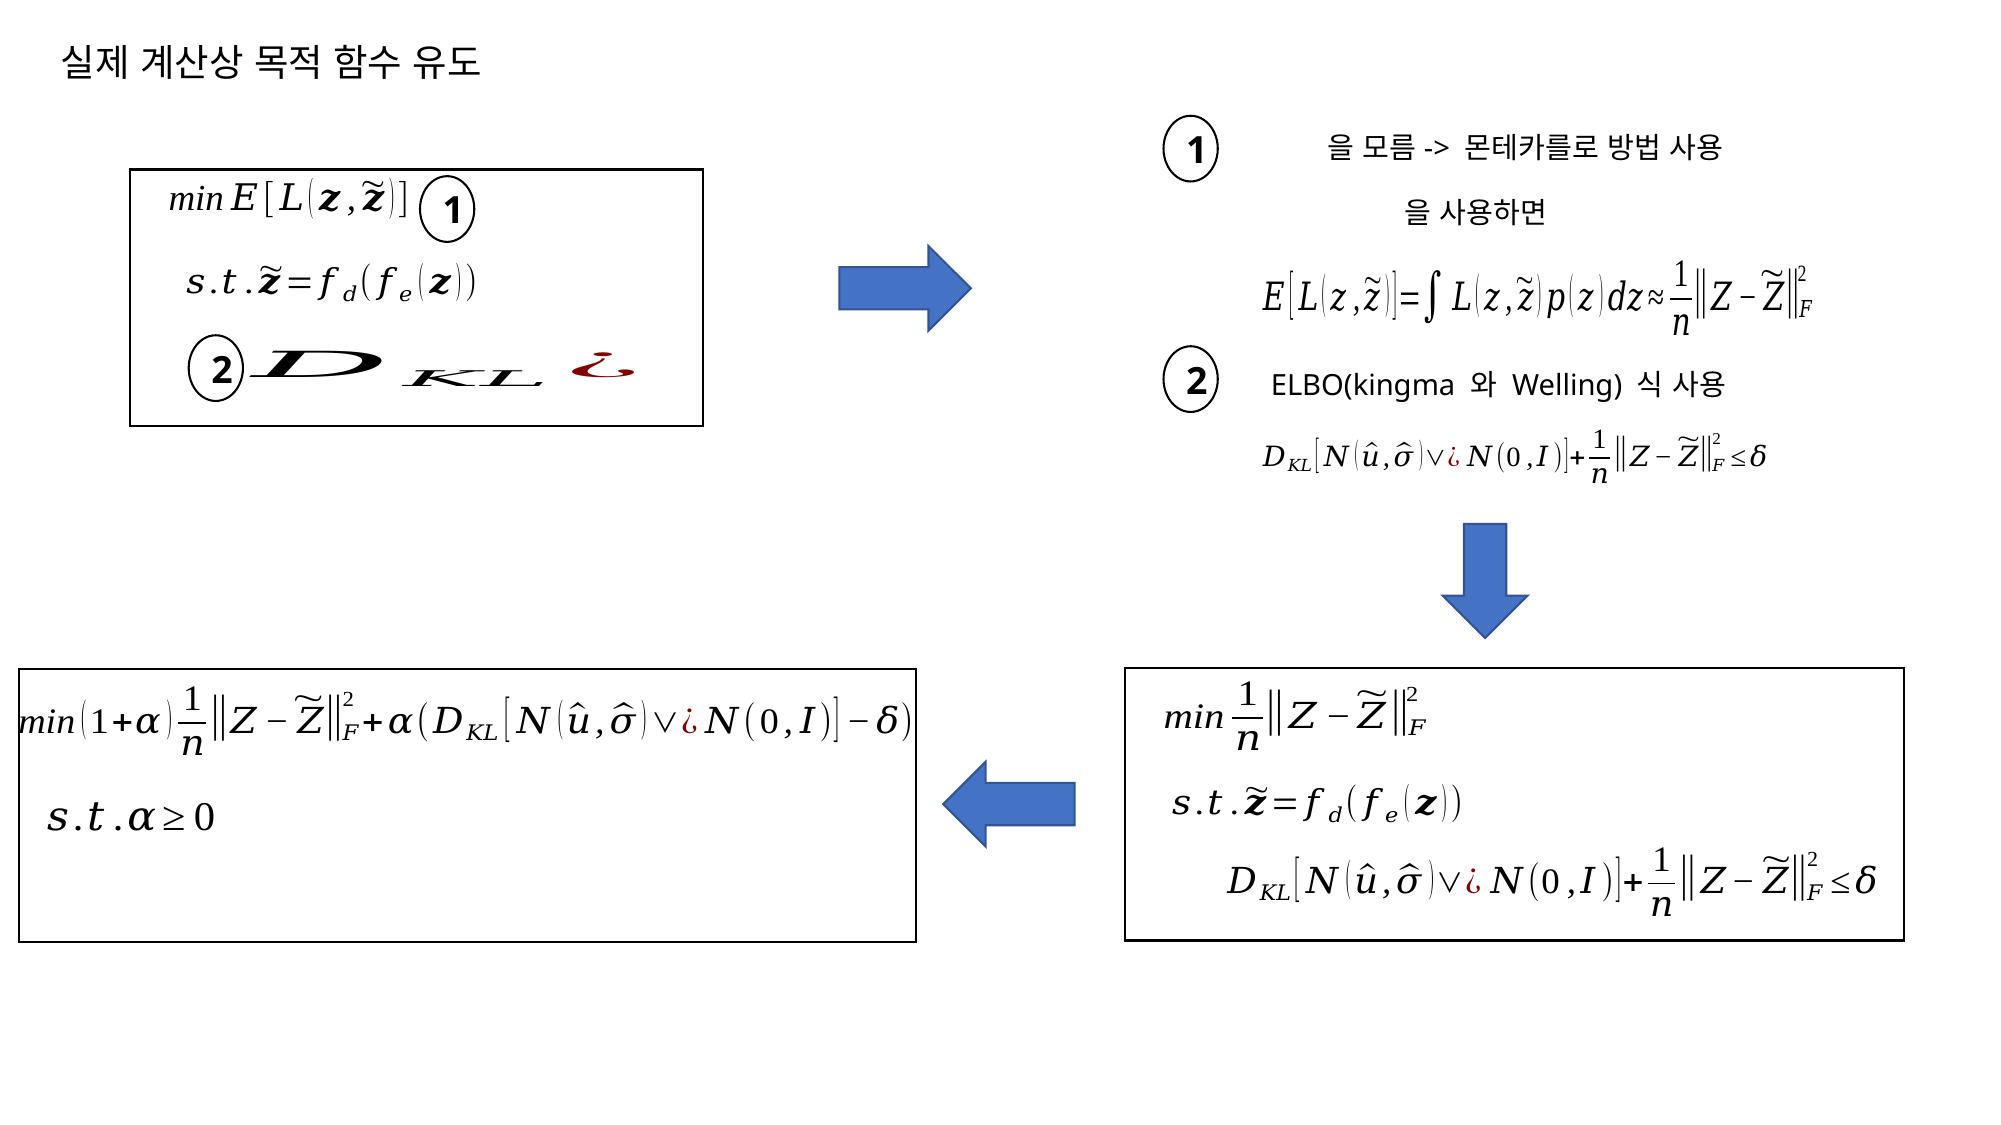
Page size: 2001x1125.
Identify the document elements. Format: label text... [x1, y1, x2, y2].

text_box 1 [418, 175, 476, 243]
text_box ELBO(kingma 와 Welling) 식 사용 [1255, 358, 1741, 409]
text_box [18, 668, 917, 943]
text_box 1 [1162, 114, 1219, 183]
text_box 실제 계산상 목적 함수 유도 [45, 31, 497, 92]
text_box 2 [1162, 345, 1219, 414]
text_box 2 [187, 334, 244, 403]
text_box [129, 168, 704, 427]
text_box [838, 243, 973, 334]
text_box [1124, 667, 1905, 942]
text_box [941, 759, 1076, 849]
text_box [1440, 522, 1530, 640]
